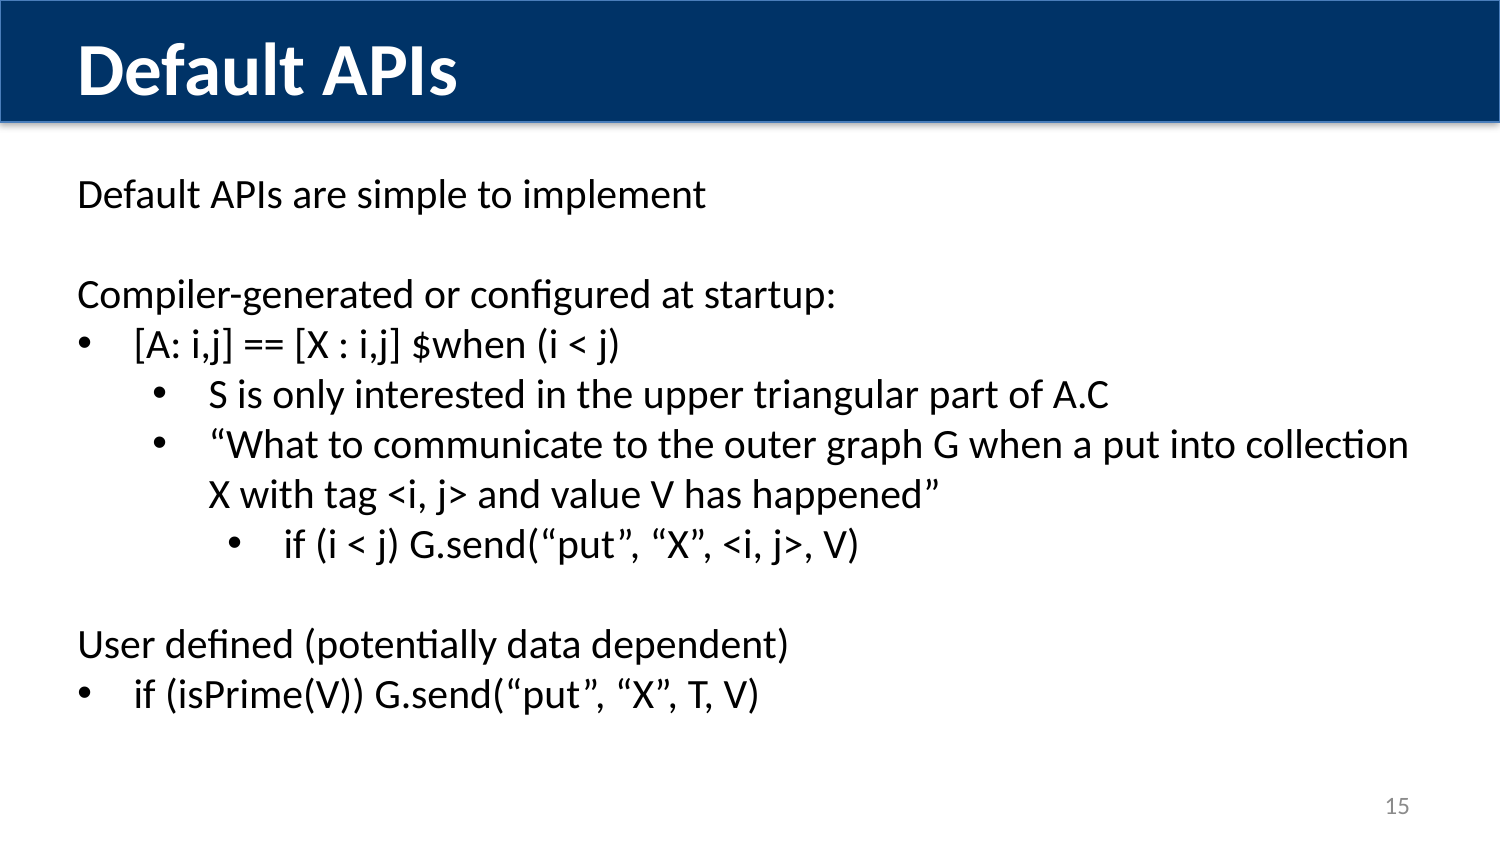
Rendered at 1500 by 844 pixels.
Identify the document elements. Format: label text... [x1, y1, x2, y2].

text_box Default APIs [62, 13, 1438, 119]
text_box [0, 0, 1500, 123]
slide_number 14 [1074, 782, 1425, 827]
text_box Default APIs are simple to implement Compiler-generated or configured at startup: [A: i,j] == [X : i,j] $when (i < j) S is only interested in the upper triangular part of A.C “What to communicate to the outer graph G when a put into collection X with tag <i, j> and value V has happened” if (i < j) G.send(“put”, “X”, <i, j>, V) User defined (potentially data dependent) if (isPrime(V)) G.send(“put”, “X”, T, V) [62, 159, 1438, 760]
